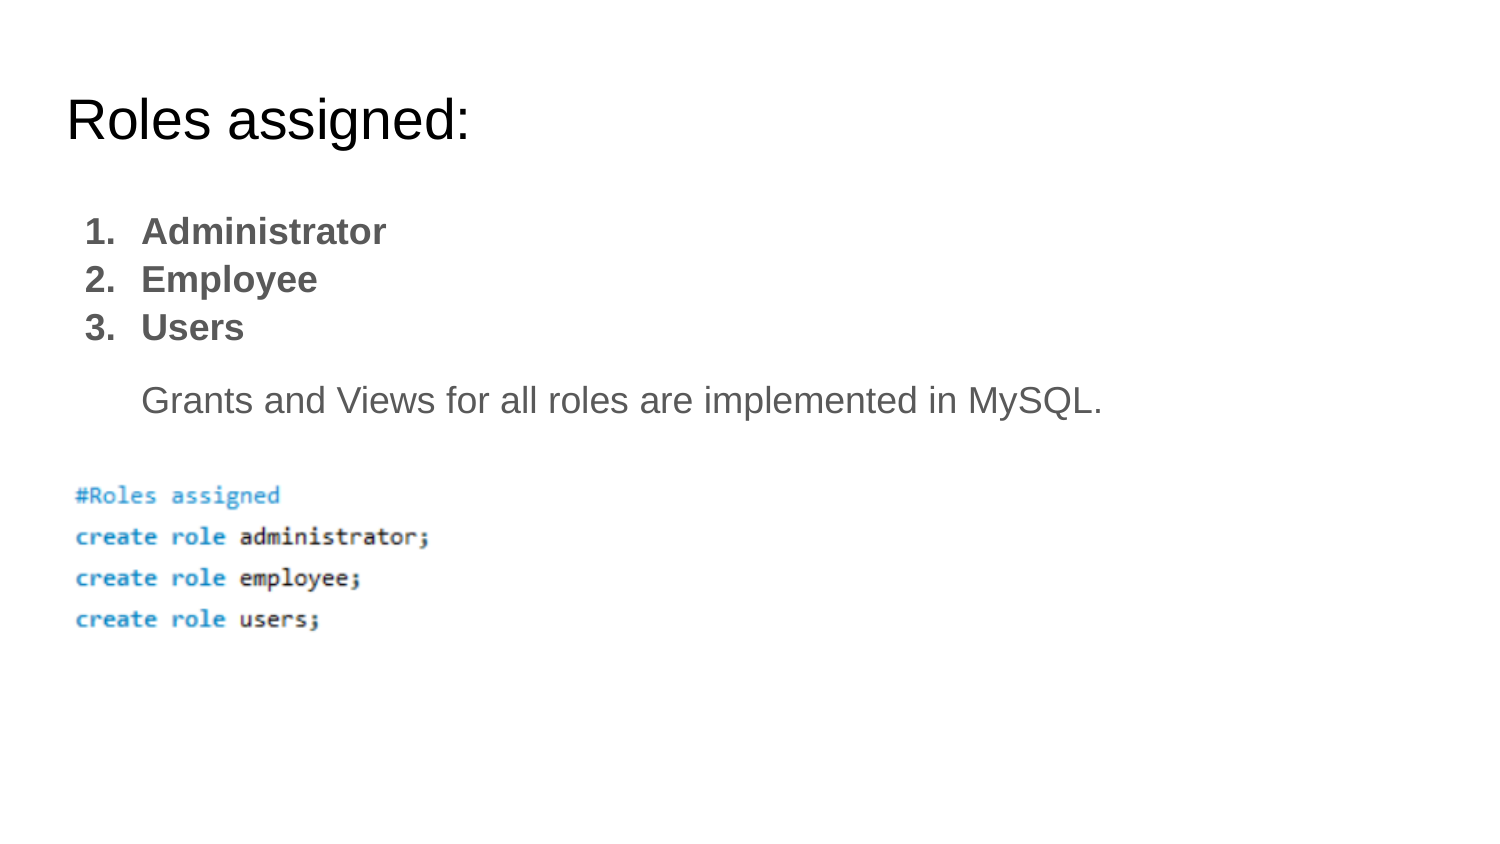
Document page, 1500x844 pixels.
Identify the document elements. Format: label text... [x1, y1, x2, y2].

list Administrator Employee Users Grants and Views for all roles are implemented in MySQL. [51, 189, 1449, 750]
picture [69, 456, 681, 653]
title Roles assigned: [51, 72, 1449, 167]
